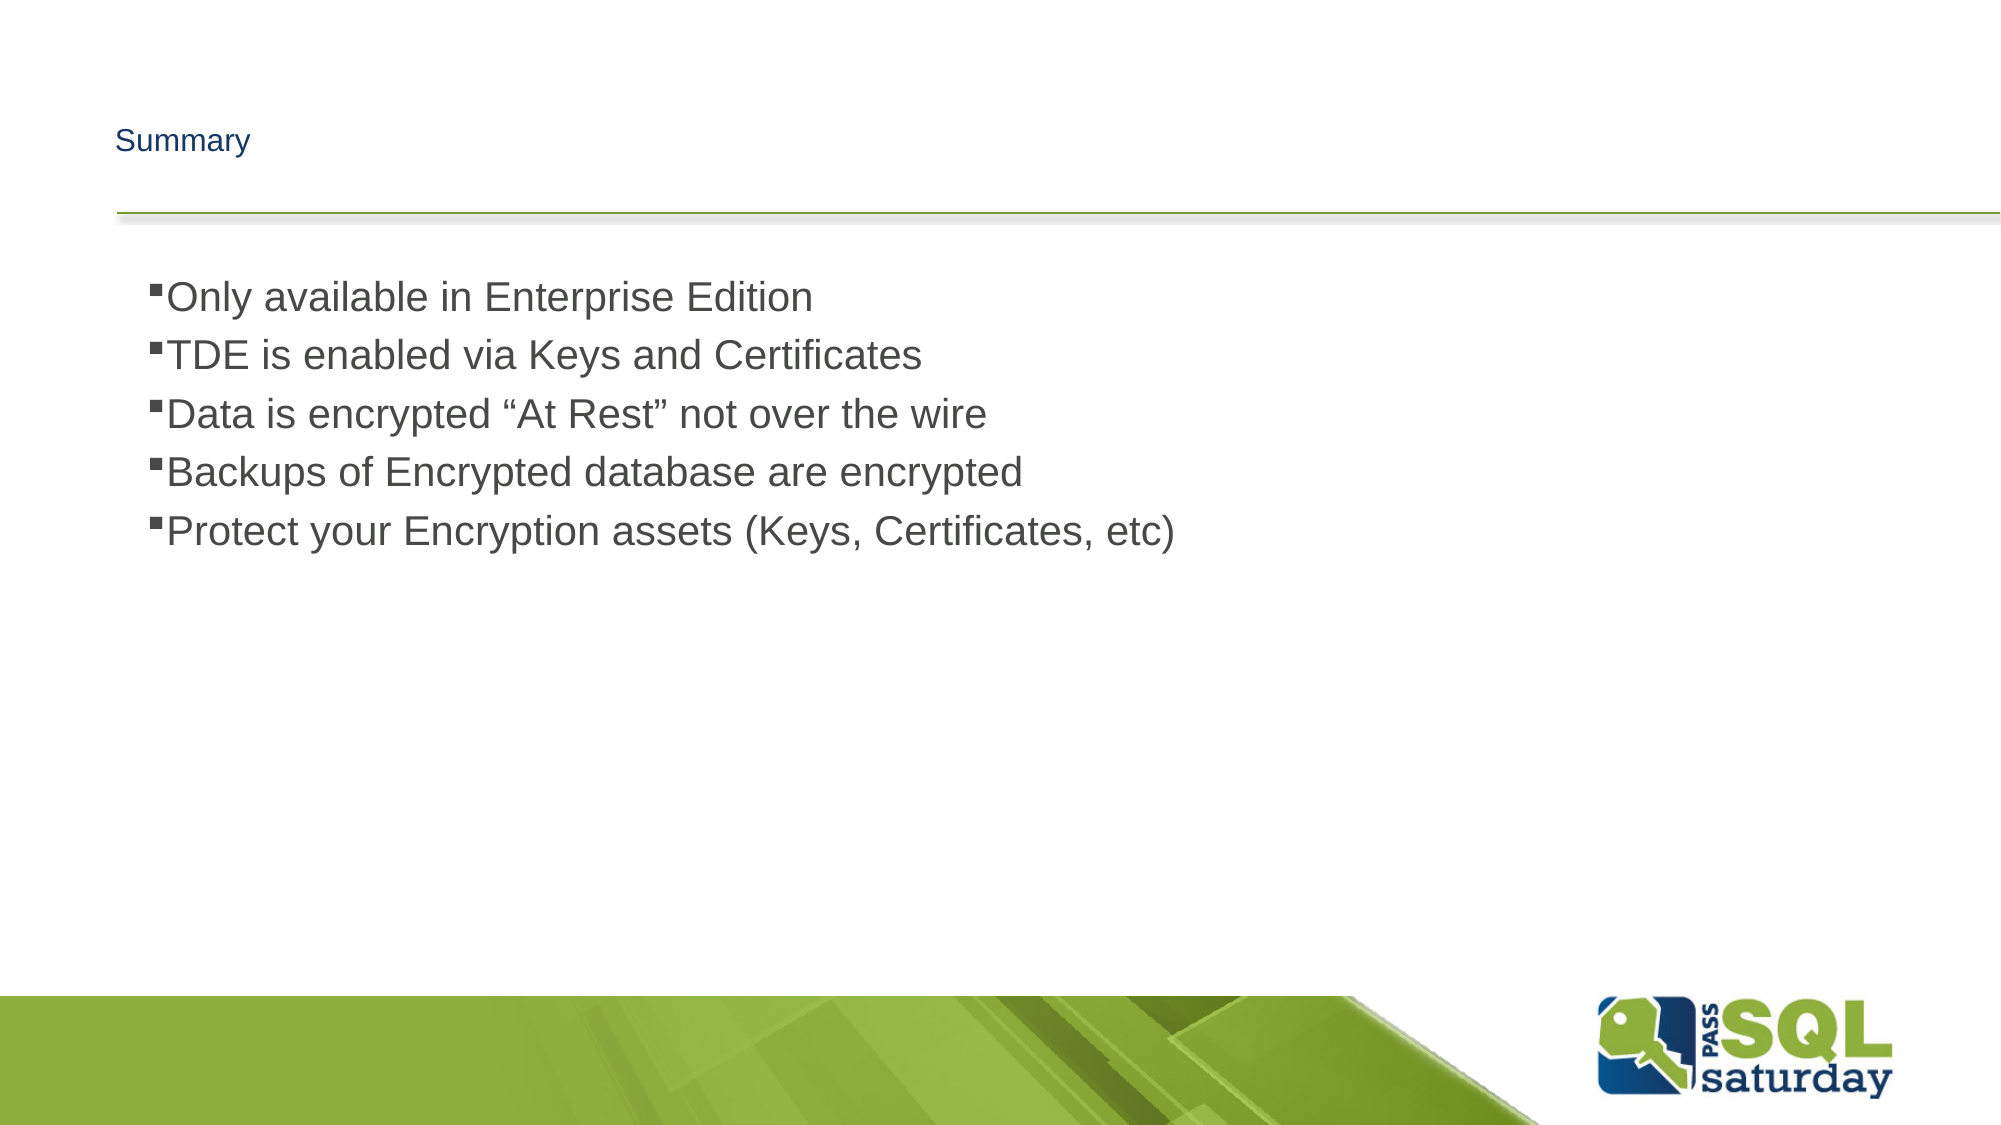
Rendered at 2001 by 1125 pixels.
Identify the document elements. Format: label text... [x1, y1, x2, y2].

title Summary [99, 45, 1900, 233]
picture [0, 968, 1977, 1125]
list Only available in Enterprise Edition TDE is enabled via Keys and Certificates Data is encrypted “At Rest” not over the wire Backups of Encrypted database are encrypted Protect your Encryption assets (Keys, Certificates, etc) [99, 262, 1900, 1005]
